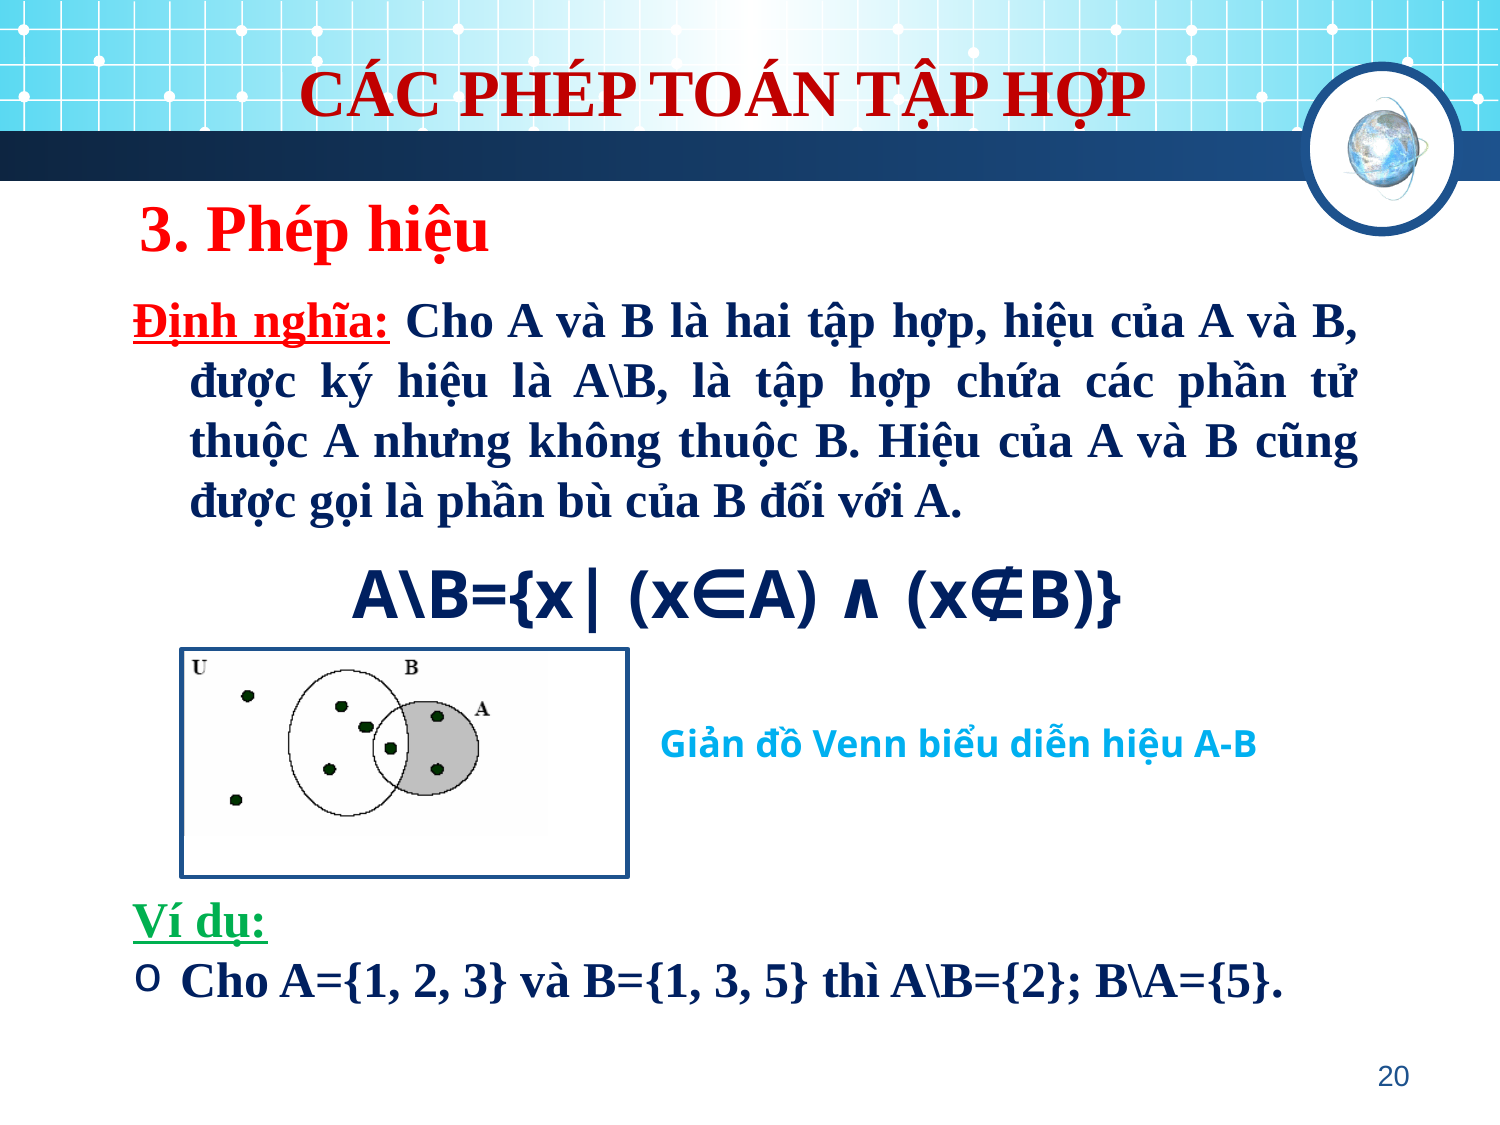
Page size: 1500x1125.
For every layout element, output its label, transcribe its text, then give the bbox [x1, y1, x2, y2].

text_box A\B={x| (x∈A) ∧ (x∉B)} [283, 550, 1209, 634]
text_box 3. Phép hiệu [124, 161, 1359, 289]
text_box CÁC PHÉP TOÁN TẬP HỢP [118, 42, 1329, 138]
picture [182, 649, 548, 836]
picture [1310, 72, 1454, 226]
text_box Giản đồ Venn biểu diễn hiệu A-B [628, 718, 1330, 767]
slide_number 20 [1074, 1050, 1425, 1103]
text_box [181, 648, 628, 878]
text_box Định nghĩa: Cho A và B là hai tập hợp, hiệu của A và B, được ký hiệu là A\B, là tập hợp chứa các phần tử thuộc A nhưng không thuộc B. Hiệu của A và B cũng được gọi là phần bù của B đối với A. Ví dụ: Cho A={1, 2, 3} và B={1, 3, 5} thì A\B={2}; B\A={5}. [117, 290, 1375, 1006]
